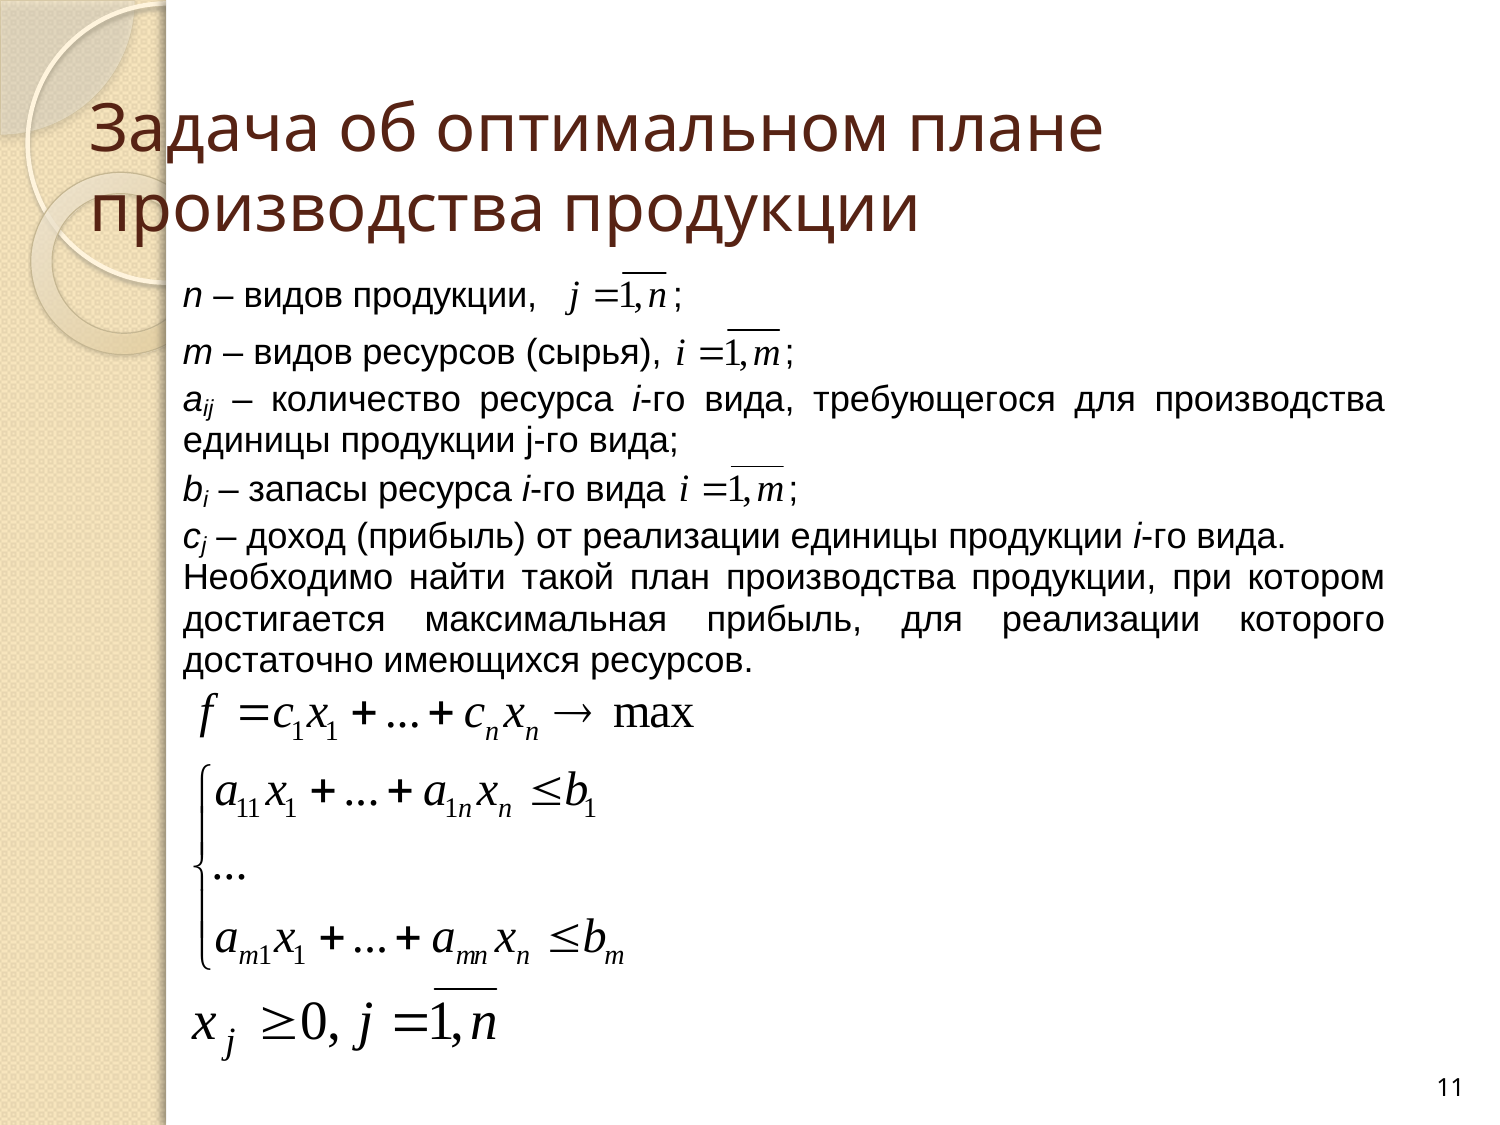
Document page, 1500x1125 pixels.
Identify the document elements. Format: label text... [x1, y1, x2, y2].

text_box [182, 266, 1389, 1069]
slide_number 11 [1413, 1034, 1488, 1113]
title Задача об оптимальном плане производства продукции [75, 75, 1425, 256]
